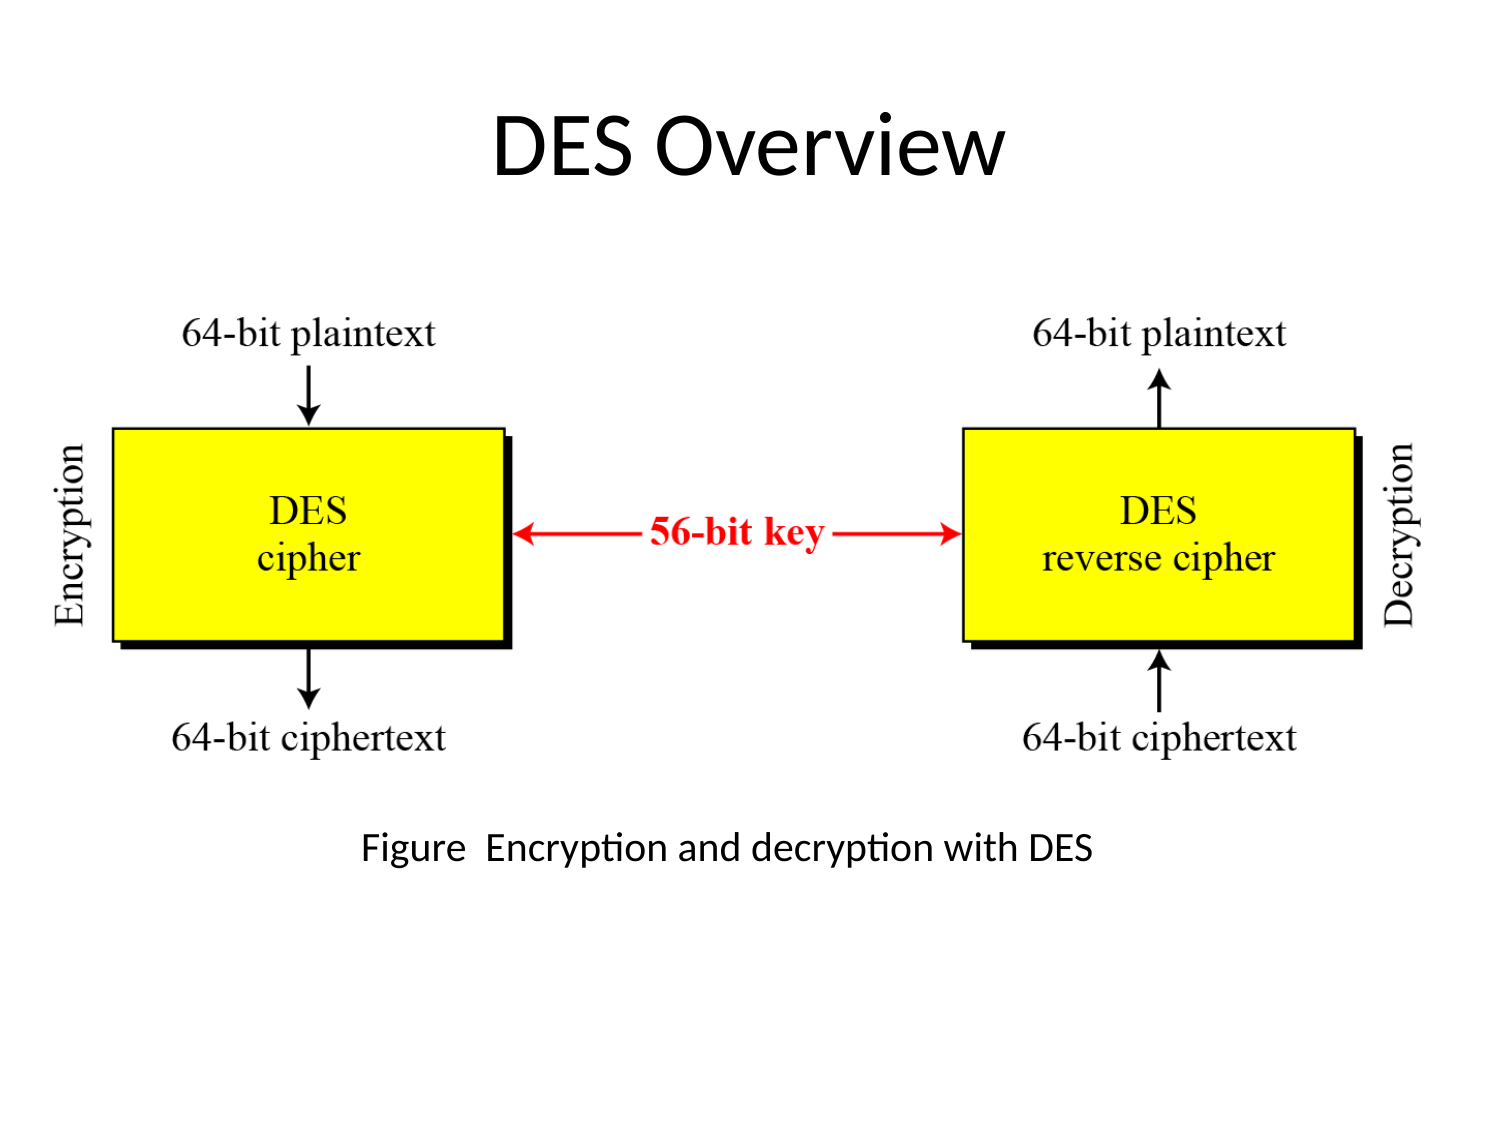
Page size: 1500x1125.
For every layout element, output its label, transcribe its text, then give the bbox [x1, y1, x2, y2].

picture [48, 312, 1426, 765]
text_box Figure Encryption and decryption with DES [346, 812, 1109, 878]
title DES Overview [75, 45, 1425, 233]
